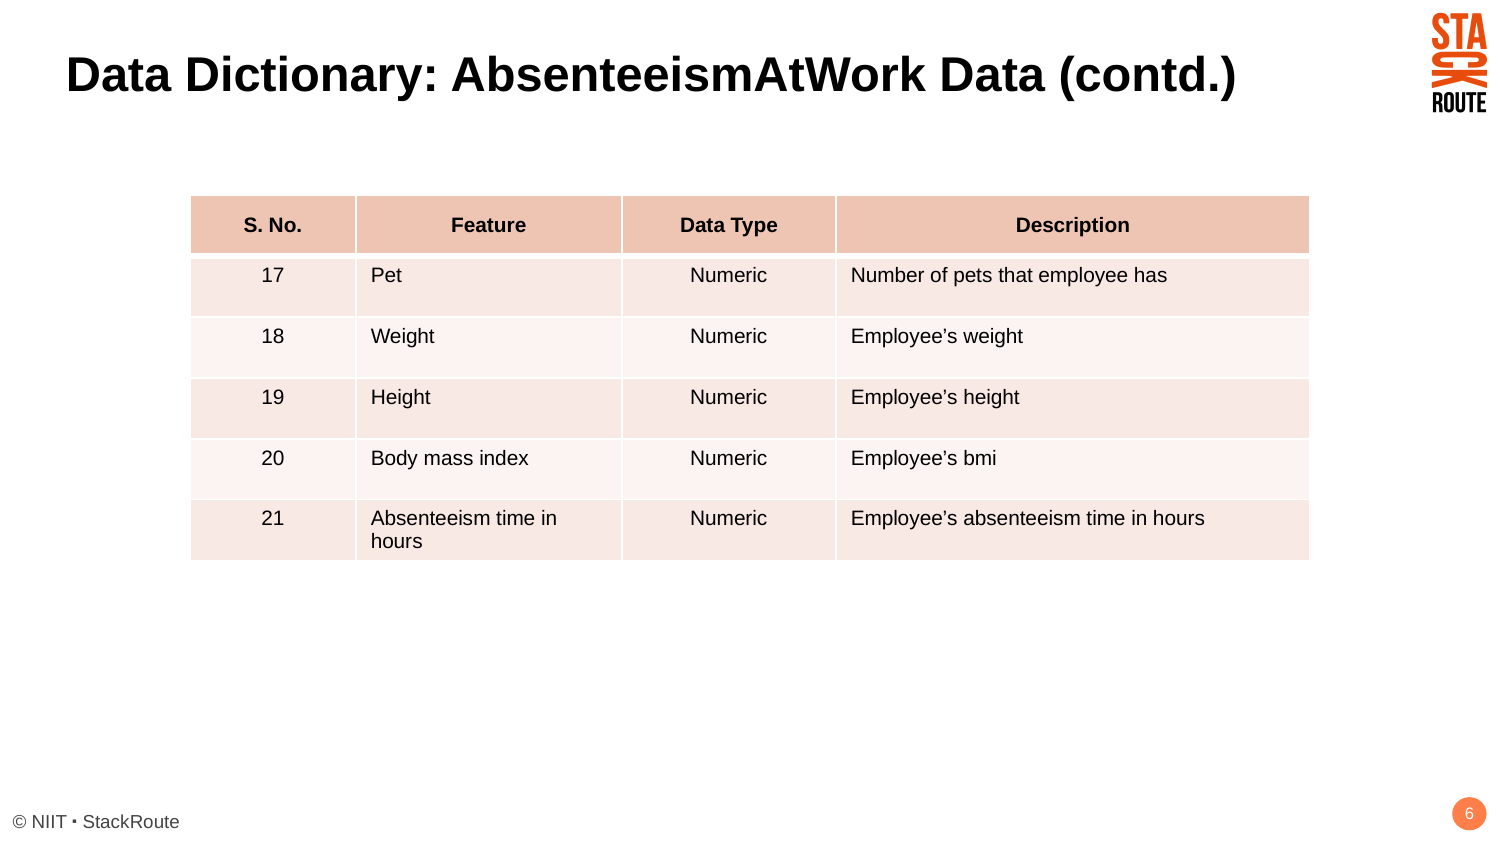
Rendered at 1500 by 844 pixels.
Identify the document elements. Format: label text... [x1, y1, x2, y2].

table_cell 20 [191, 440, 355, 499]
table_cell Number of pets that employee has [837, 259, 1309, 316]
table_cell Employee’s absenteeism time in hours [837, 500, 1309, 560]
table_cell Numeric [623, 318, 835, 377]
table_cell Employee’s weight [837, 318, 1309, 377]
table_header S. No. [191, 196, 355, 253]
table_header Data Type [623, 196, 835, 253]
table_cell Weight [357, 318, 621, 377]
table_cell Numeric [623, 259, 835, 316]
picture [1423, 8, 1496, 118]
table_cell Numeric [623, 440, 835, 499]
table_cell 21 [191, 500, 355, 560]
table_cell 17 [191, 259, 355, 316]
table_cell 18 [191, 318, 355, 377]
table_cell Absenteeism time in hours [357, 500, 621, 560]
table_cell Employee’s height [837, 379, 1309, 438]
table_cell Employee’s bmi [837, 440, 1309, 499]
table_cell 19 [191, 379, 355, 438]
table_header Description [837, 196, 1309, 253]
title Data Dictionary: AbsenteeismAtWork Data (contd.) [50, 27, 1345, 116]
table_cell Body mass index [357, 440, 621, 499]
table_cell Height [357, 379, 621, 438]
table_cell Numeric [623, 379, 835, 438]
table_header Feature [357, 196, 621, 253]
table_cell Numeric [623, 500, 835, 560]
table_cell Pet [357, 259, 621, 316]
